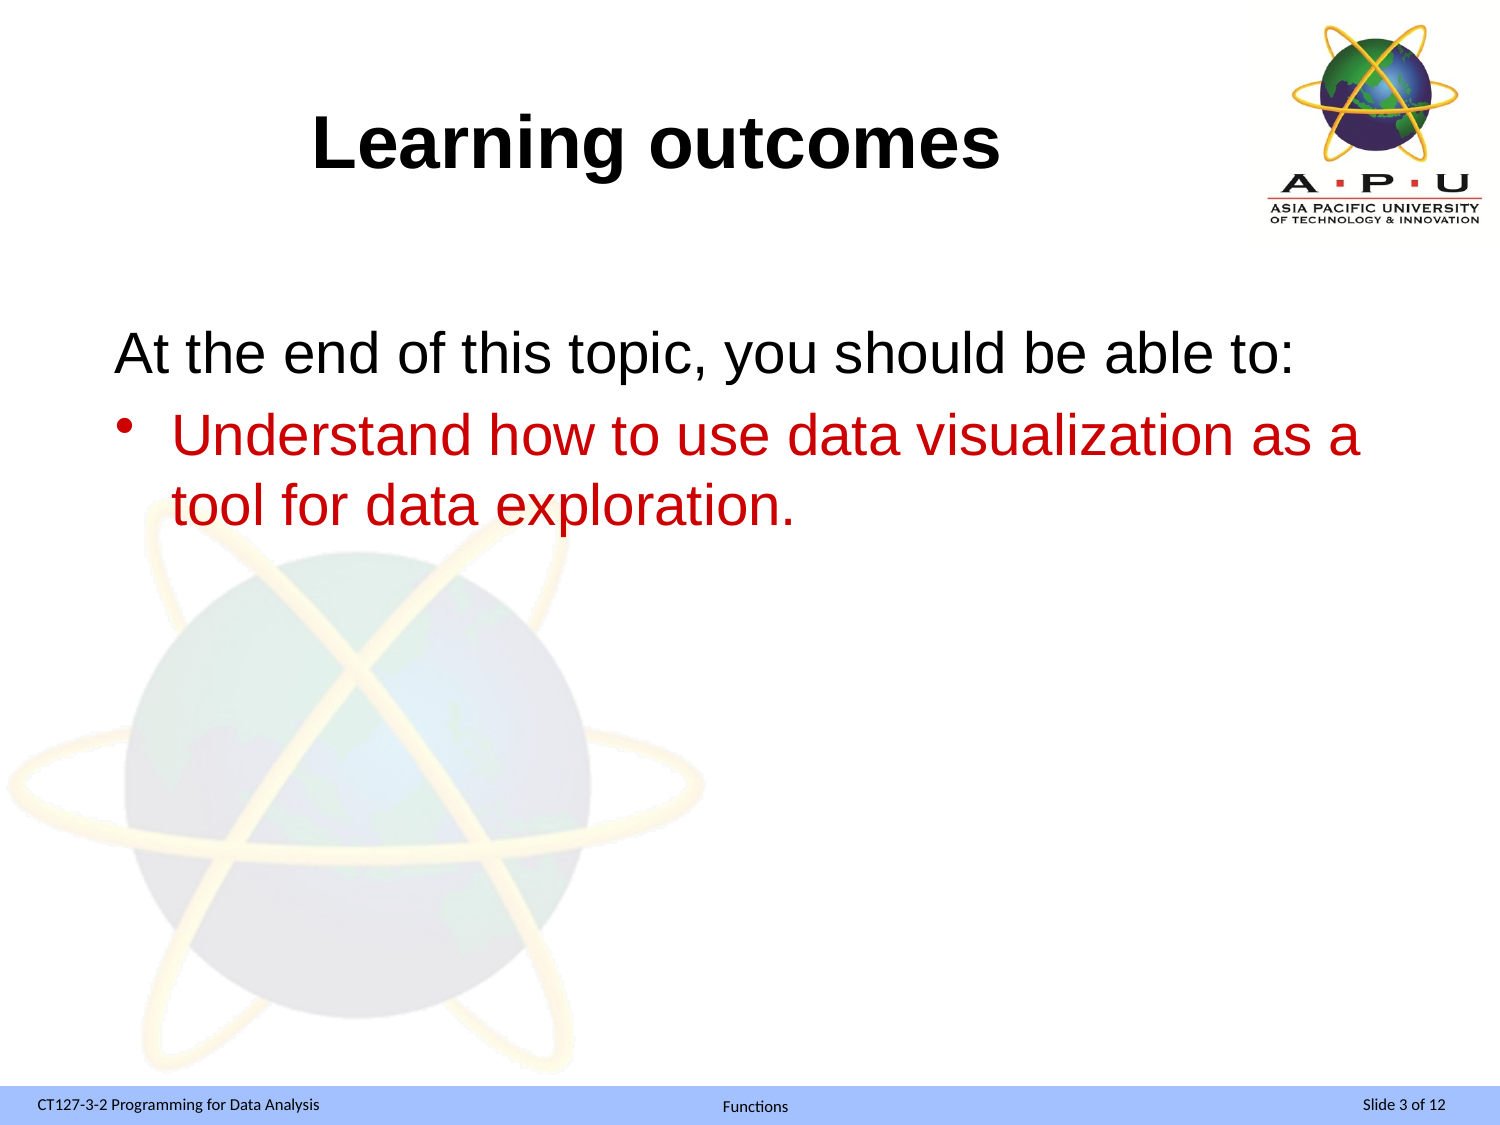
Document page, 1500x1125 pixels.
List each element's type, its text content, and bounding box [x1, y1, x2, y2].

picture [1251, 0, 1500, 249]
text_box At the end of this topic, you should be able to: Understand how to use data visualization as a tool for data exploration. [99, 308, 1425, 803]
title Learning outcomes [79, 45, 1235, 233]
list [75, 237, 1425, 980]
